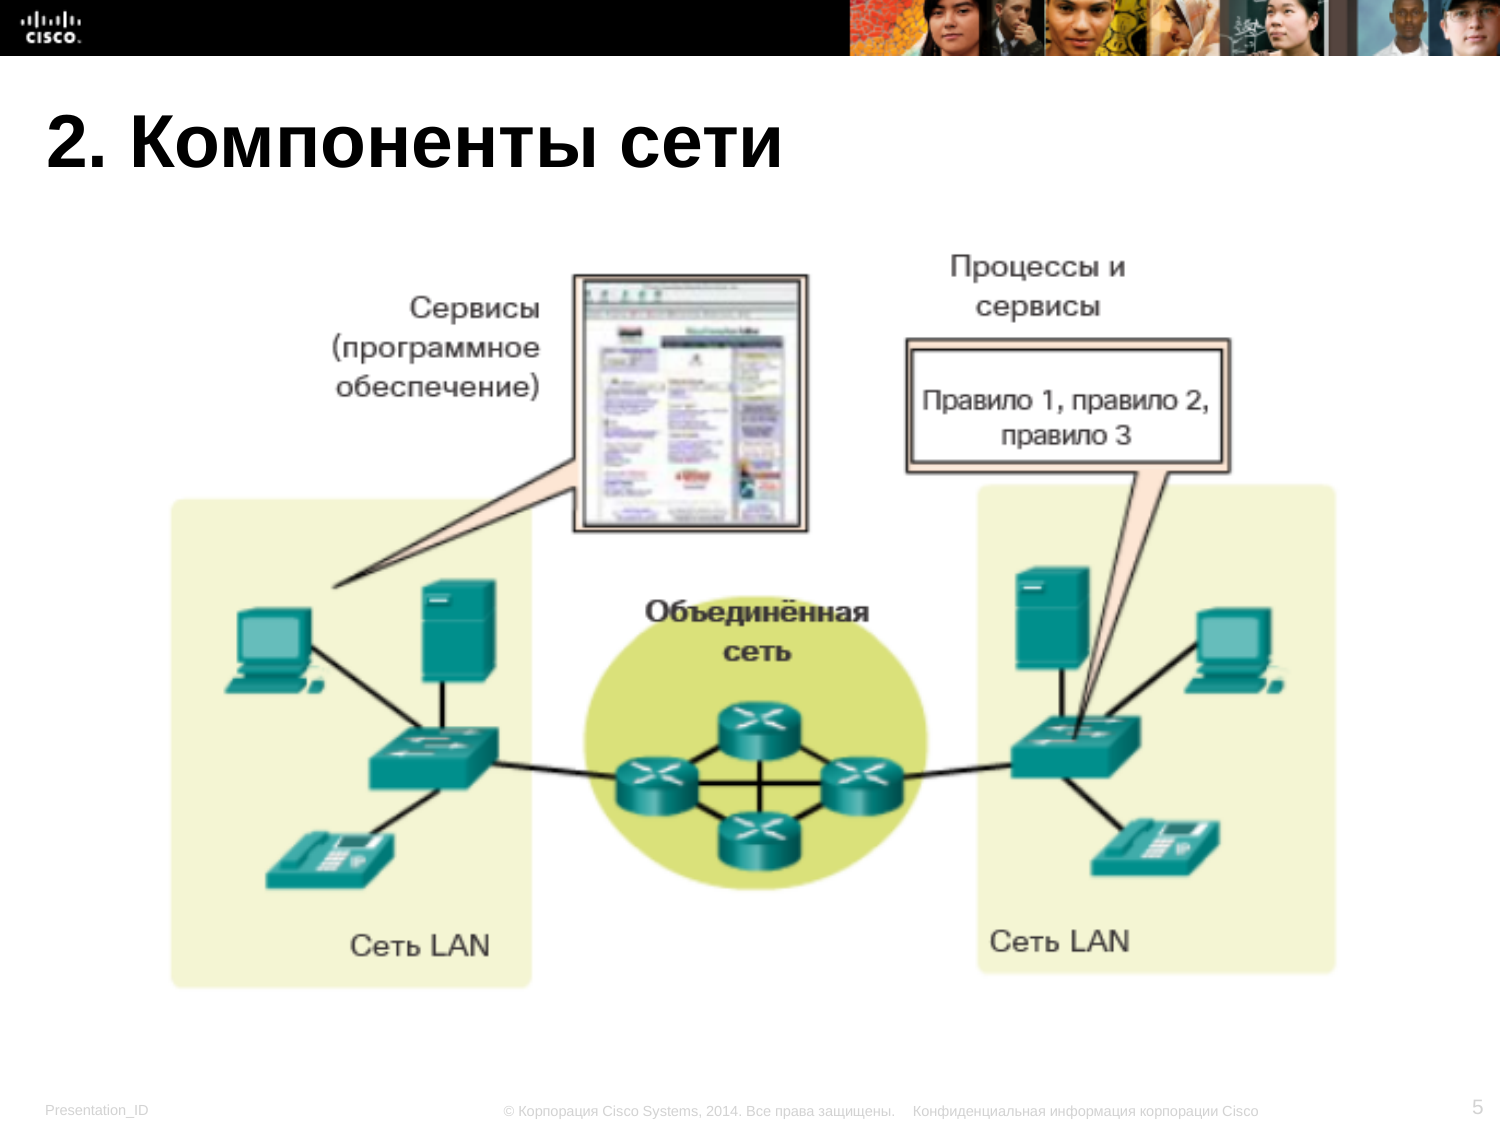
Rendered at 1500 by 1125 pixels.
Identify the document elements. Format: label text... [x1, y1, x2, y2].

list 2. Компоненты сети [32, 92, 1044, 221]
picture [80, 183, 1442, 1079]
picture [0, 0, 1500, 56]
